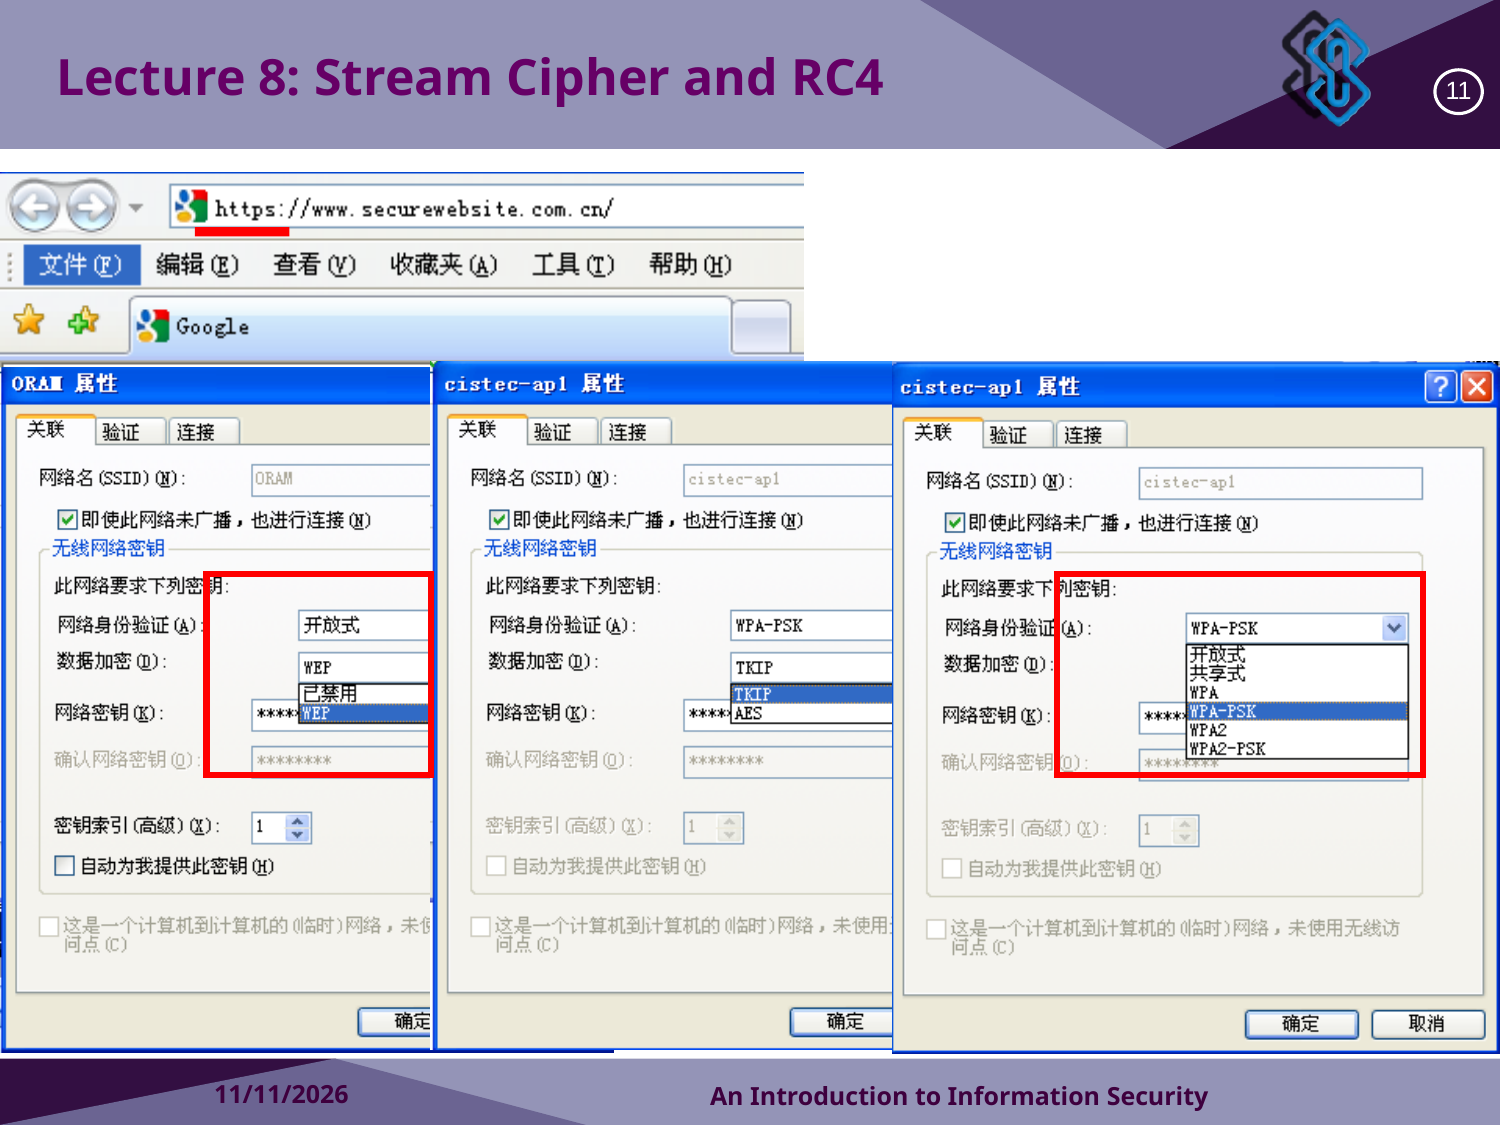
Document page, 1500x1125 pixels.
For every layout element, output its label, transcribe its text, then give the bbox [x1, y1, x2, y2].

footer An Introduction to Information Security [695, 1073, 1412, 1118]
title Lecture 8: Stream Cipher and RC4 [41, 31, 999, 121]
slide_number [199, 1073, 550, 1118]
picture [1268, 10, 1387, 129]
slide_number 11 [1433, 68, 1484, 116]
picture [0, 172, 1500, 1055]
